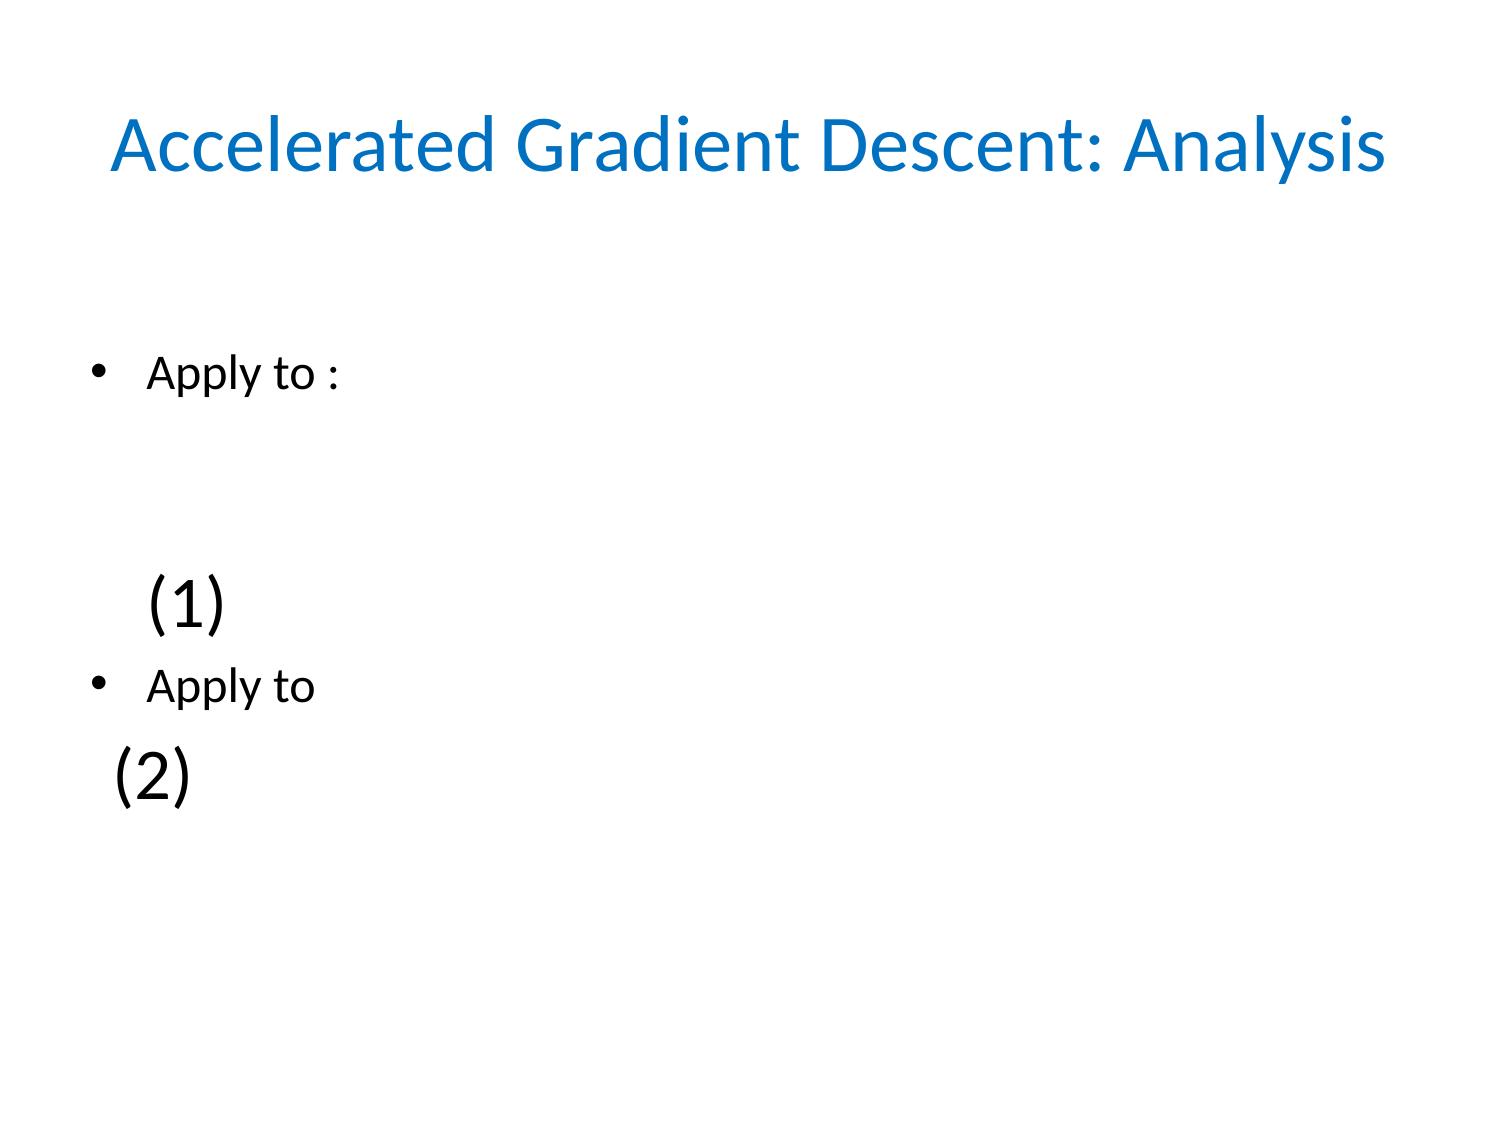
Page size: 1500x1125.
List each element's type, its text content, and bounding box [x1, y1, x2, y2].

title Accelerated Gradient Descent: Analysis [75, 45, 1425, 233]
